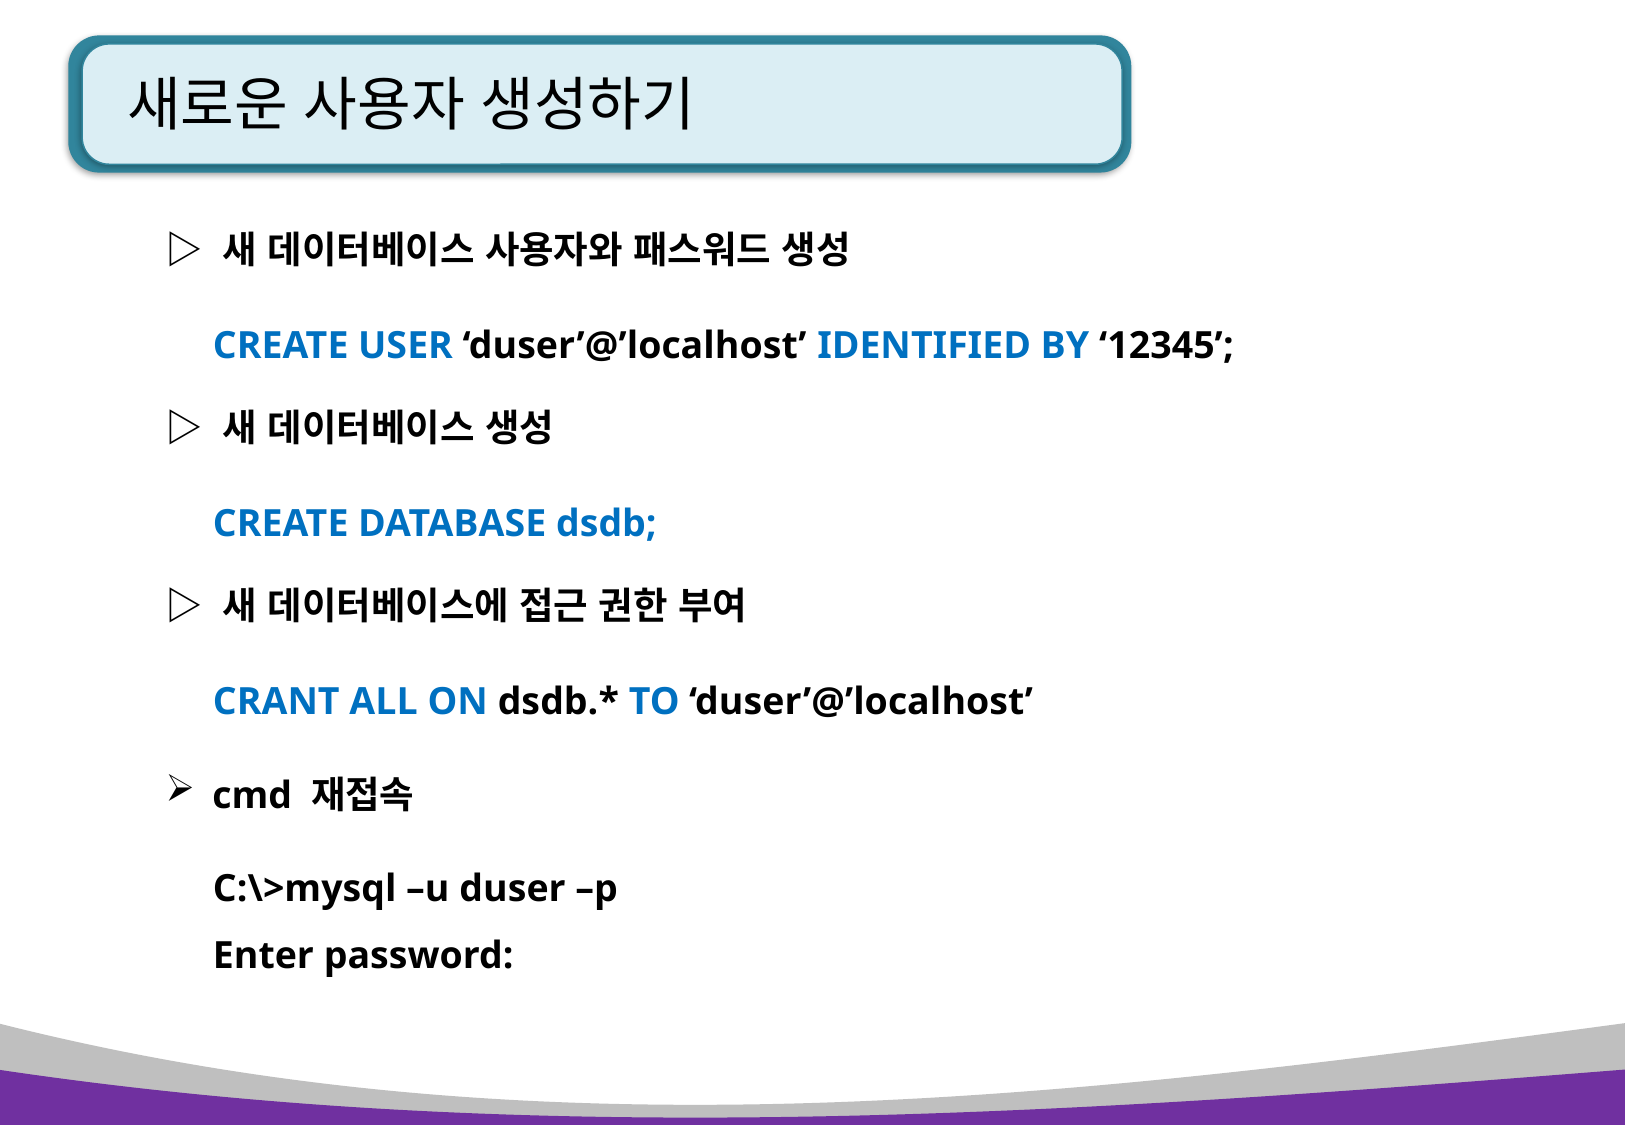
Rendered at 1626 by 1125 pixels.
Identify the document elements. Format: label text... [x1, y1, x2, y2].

text_box ▷ 새 데이터베이스 사용자와 패스워드 생성 [150, 218, 1061, 279]
text_box C:\>mysql –u duser –p Enter password: [198, 834, 1002, 984]
text_box CREATE USER ‘duser’@’localhost’ IDENTIFIED BY ‘12345’; [198, 290, 1297, 373]
text_box ▷ 새 데이터베이스에 접근 권한 부여 [150, 574, 1061, 634]
text_box CREATE DATABASE dsdb; [198, 469, 1297, 552]
text_box ▷ 새 데이터베이스 생성 [150, 397, 1061, 457]
text_box cmd 재접속 [150, 763, 1061, 823]
text_box CRANT ALL ON dsdb.* TO ‘duser’@’localhost’ [198, 646, 1297, 729]
text_box 새로운 사용자 생성하기 [85, 32, 919, 173]
